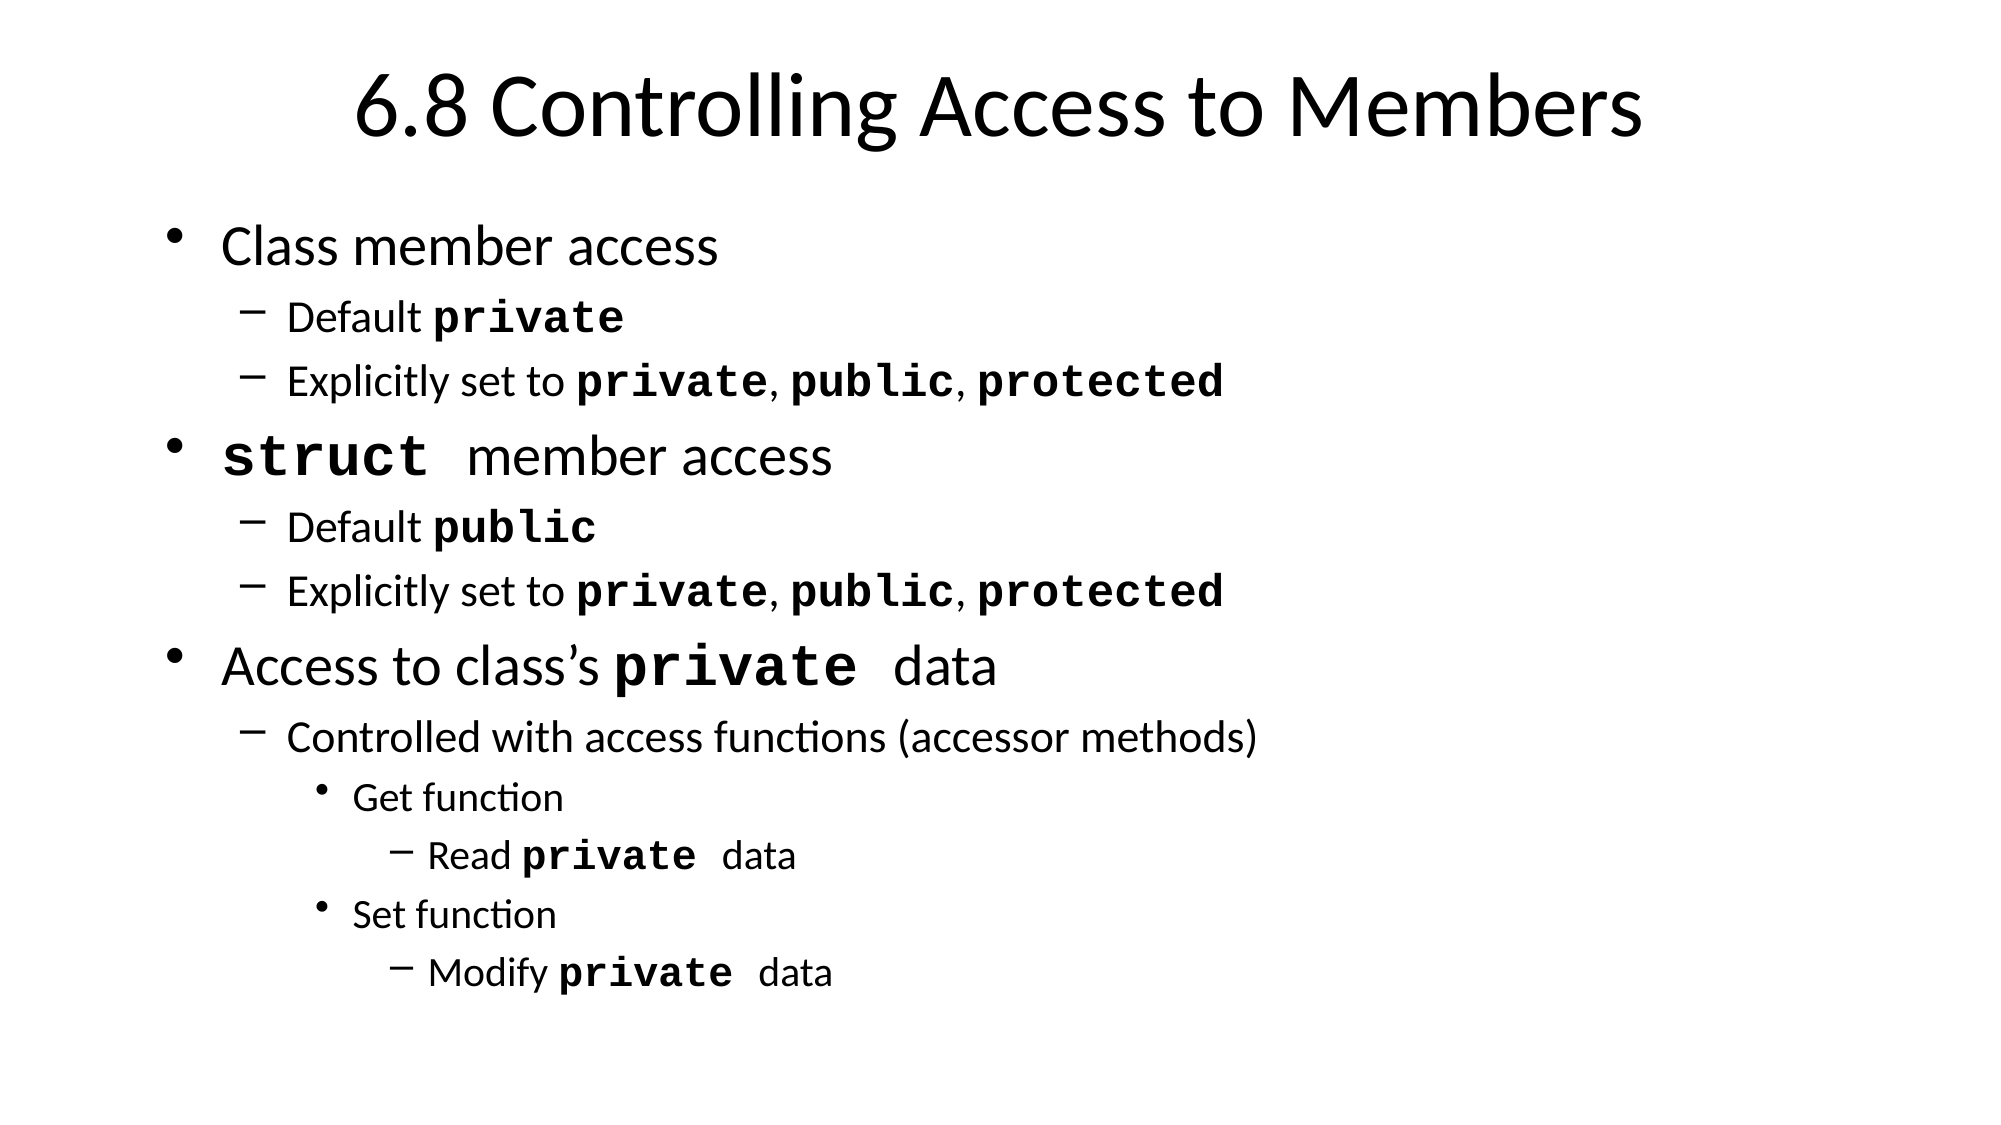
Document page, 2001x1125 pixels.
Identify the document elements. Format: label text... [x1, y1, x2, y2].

title 6.8 Controlling Access to Members [150, 12, 1850, 188]
list Class member access Default private Explicitly set to private, public, protected struct member access Default public Explicitly set to private, public, protected Access to class’s private data Controlled with access functions (accessor methods) Get function Read private data Set function Modify private data [150, 200, 1850, 1063]
